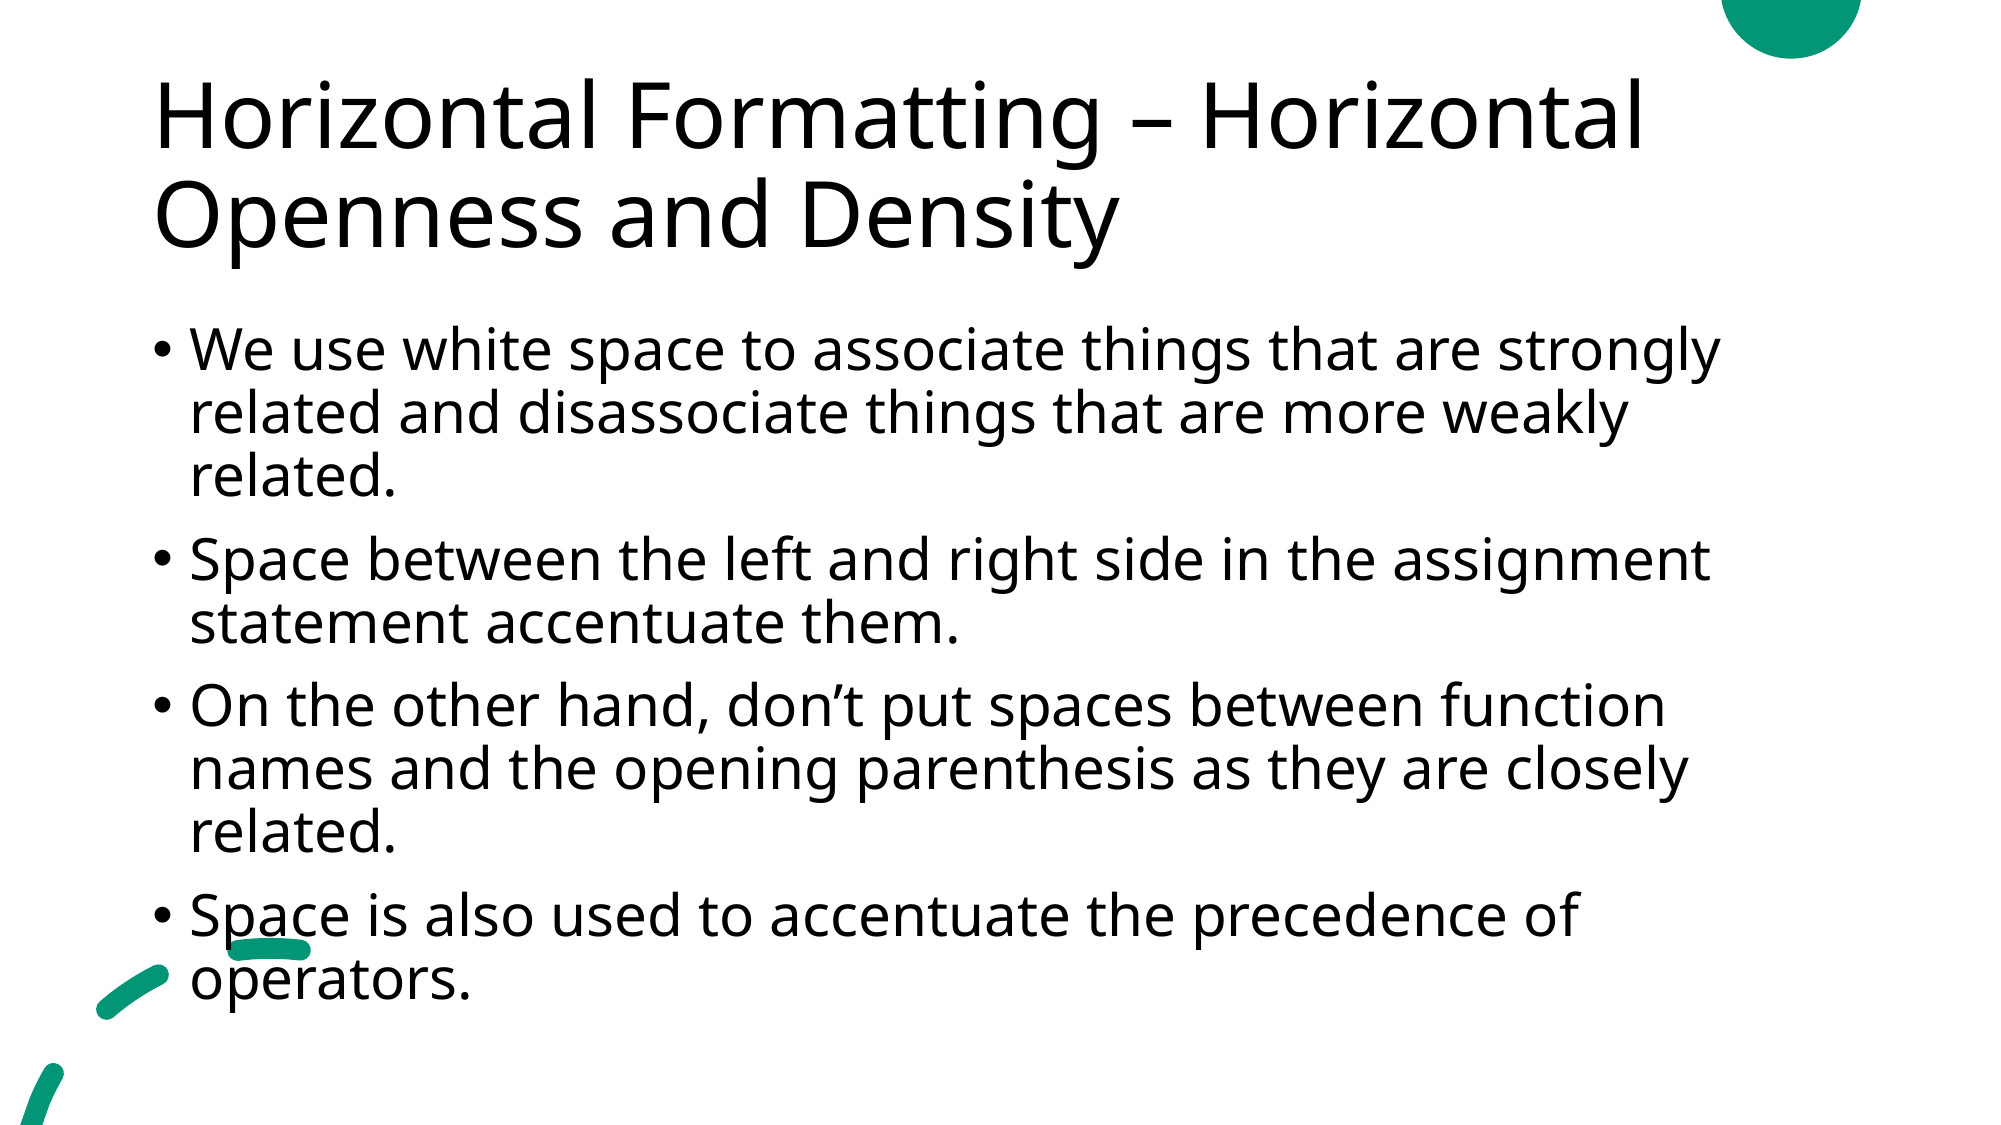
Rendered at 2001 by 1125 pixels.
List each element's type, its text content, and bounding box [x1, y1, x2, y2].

title Horizontal Formatting – Horizontal Openness and Density [137, 59, 1863, 278]
list We use white space to associate things that are strongly related and disassociate things that are more weakly related. Space between the left and right side in the assignment statement accentuate them. On the other hand, don’t put spaces between function names and the opening parenthesis as they are closely related. Space is also used to accentuate the precedence of operators. [137, 312, 1863, 946]
